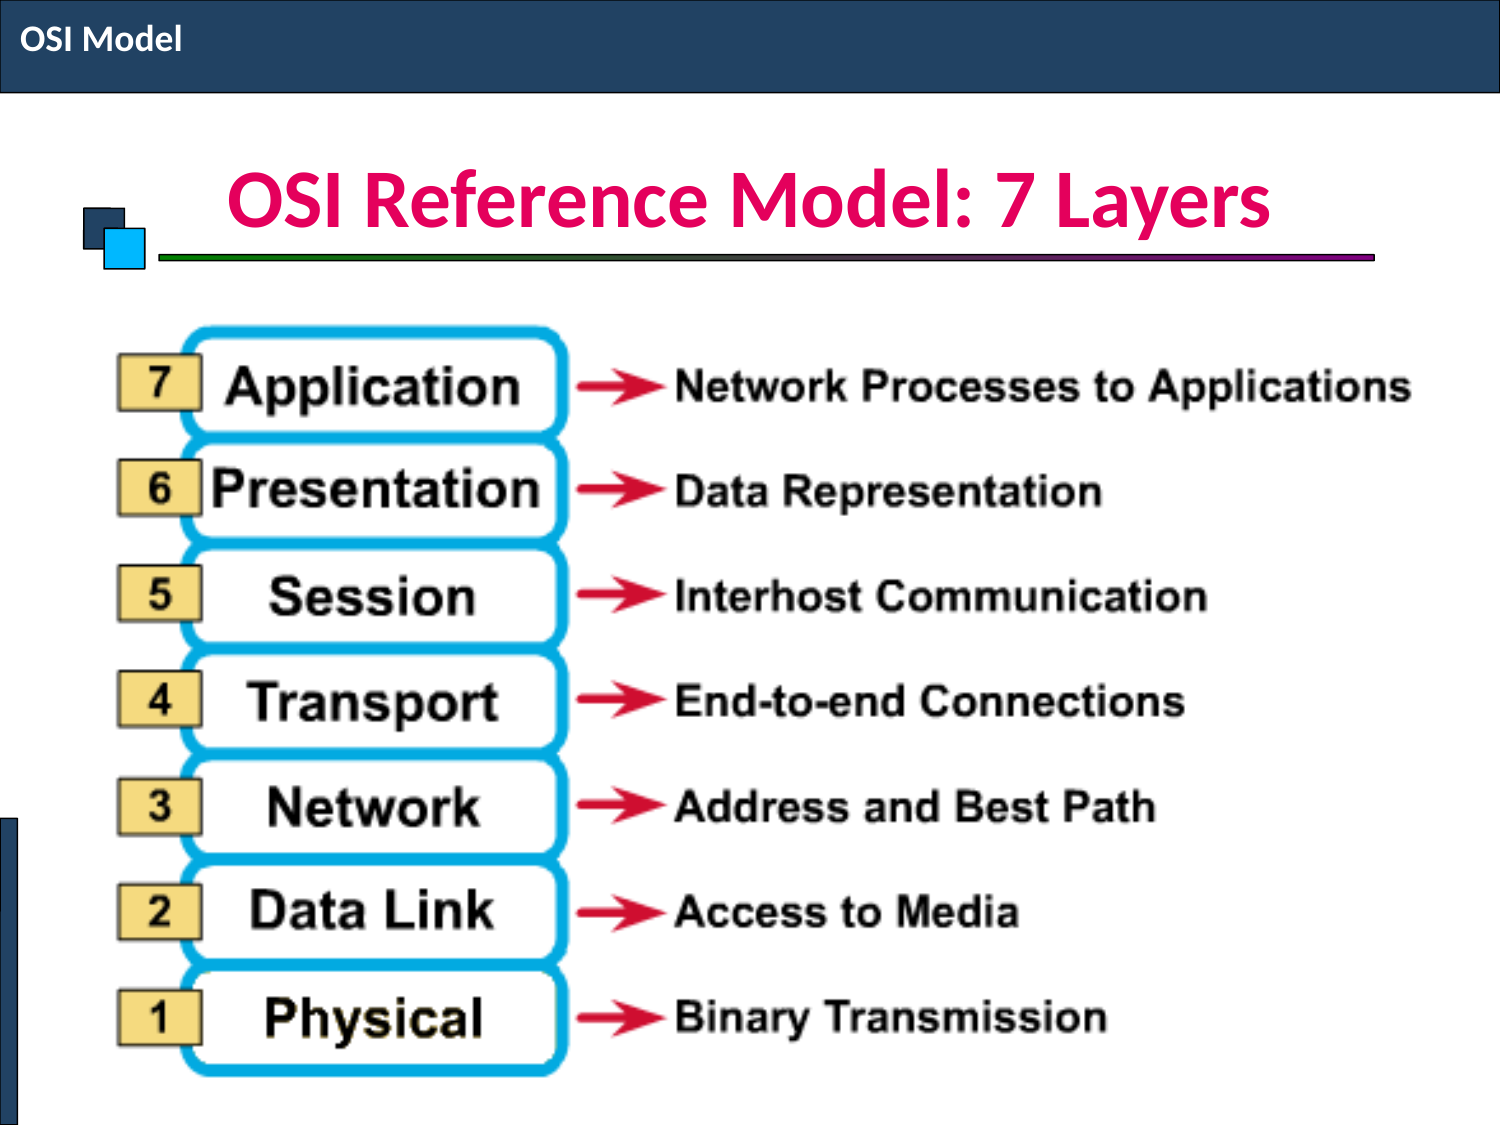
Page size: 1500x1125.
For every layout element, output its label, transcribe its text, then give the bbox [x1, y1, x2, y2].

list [112, 315, 1451, 1088]
text_box [0, 818, 18, 1125]
text_box [159, 254, 1375, 261]
text_box [83, 208, 125, 249]
title OSI Reference Model: 7 Layers [75, 99, 1425, 288]
text_box [104, 228, 145, 269]
text_box [0, 0, 1500, 93]
text_box OSI Model [20, 17, 975, 60]
